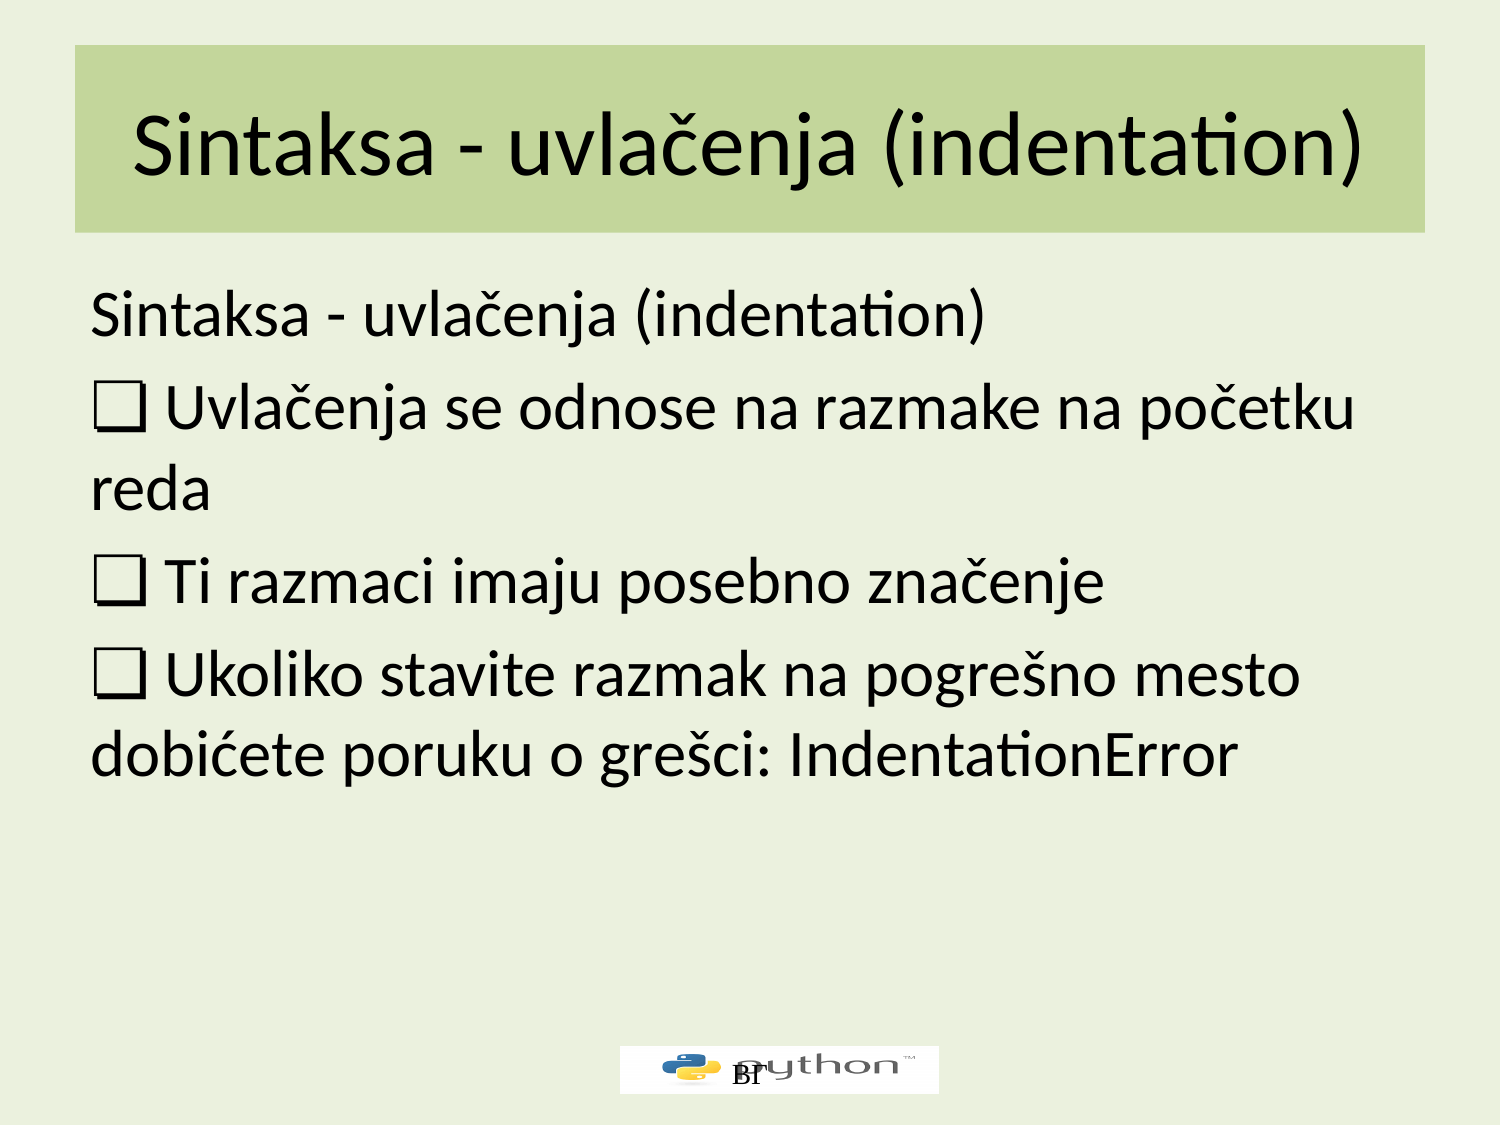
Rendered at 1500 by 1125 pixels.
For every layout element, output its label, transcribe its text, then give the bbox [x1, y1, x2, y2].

footer ВГ [512, 1042, 988, 1103]
list Sintaksa - uvlačenja (indentation) ❏ Uvlačenja se odnose na razmake na početku reda ❏ Ti razmaci imaju posebno značenje ❏ Ukoliko stavite razmak na pogrešno mesto dobićete poruku o grešci: IndentationError [75, 262, 1425, 1005]
title Sintaksa - uvlačenja (indentation) [75, 45, 1425, 233]
